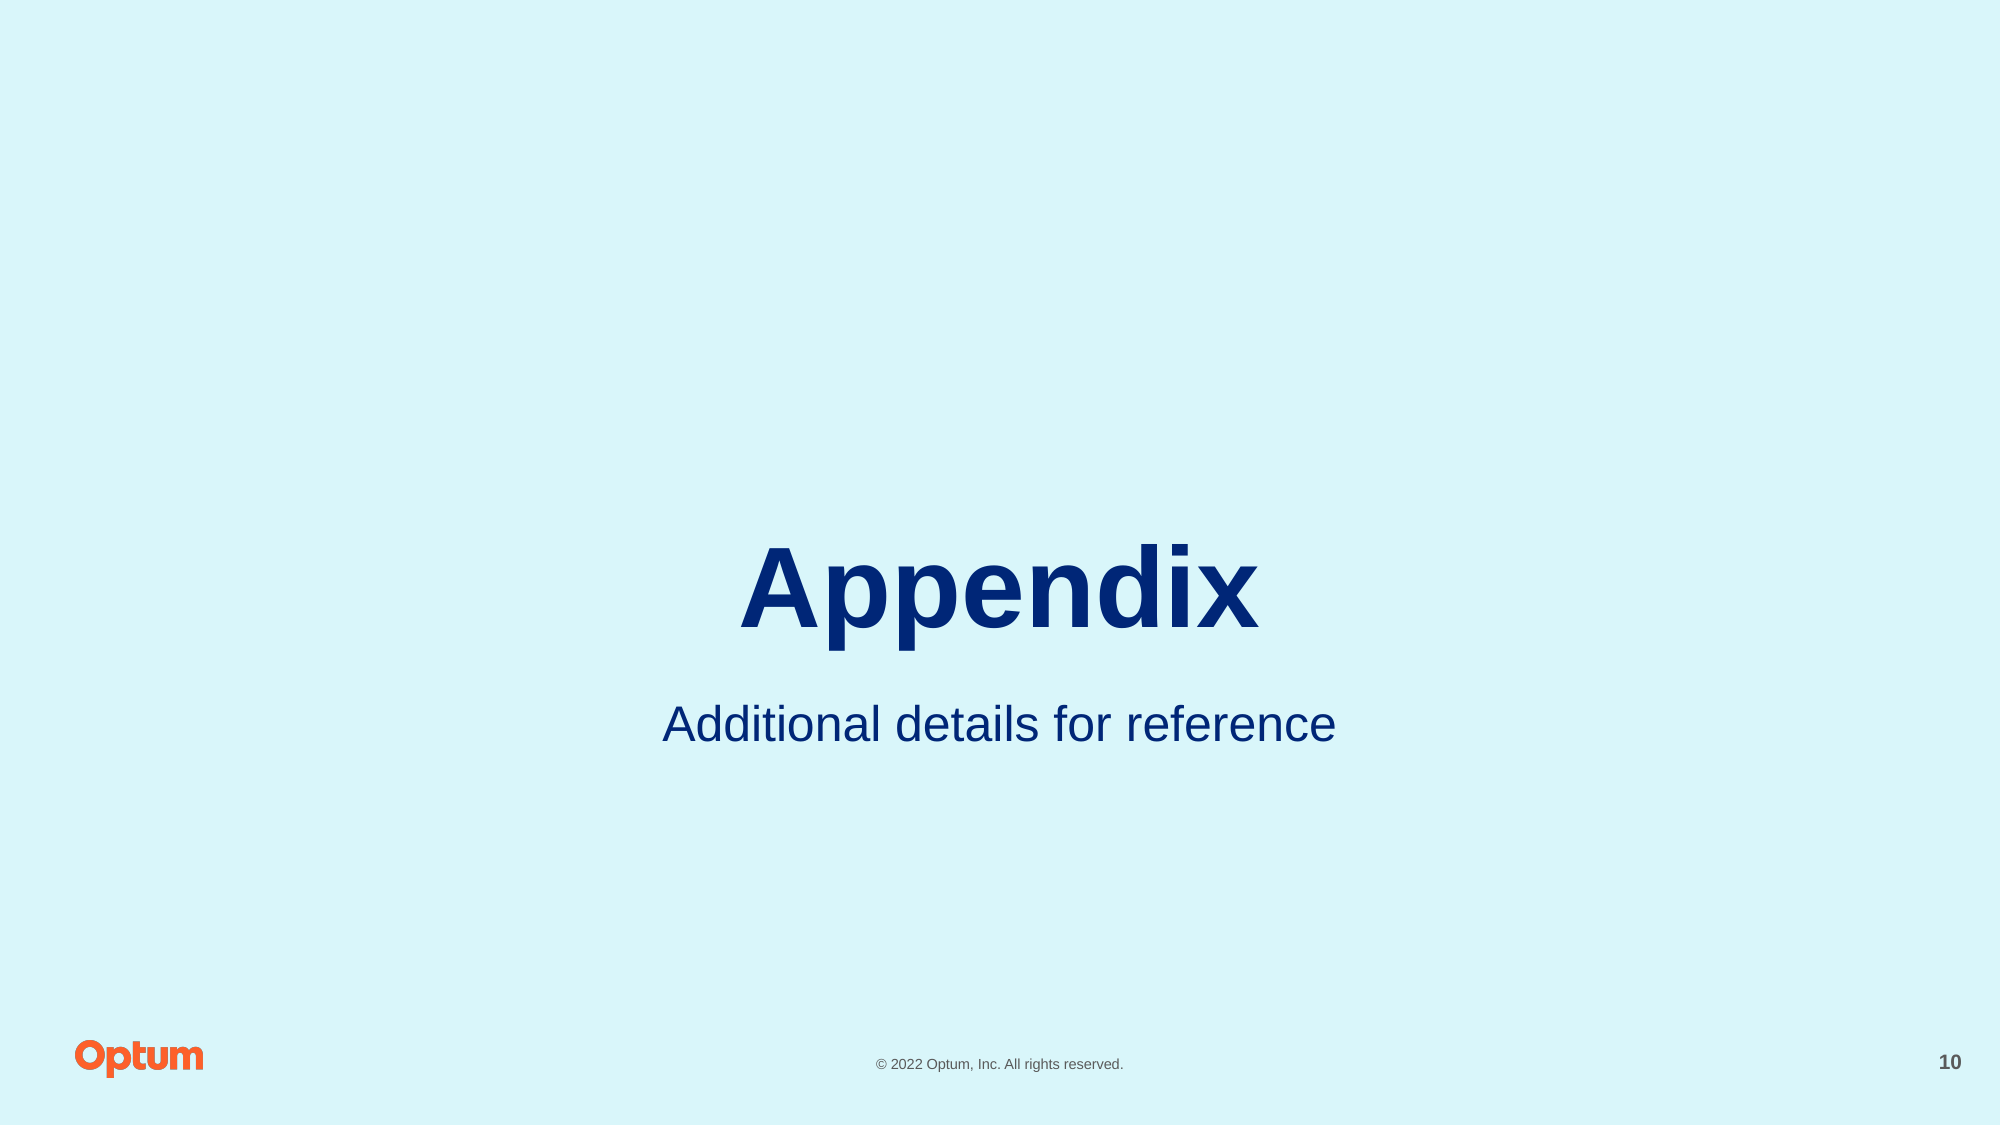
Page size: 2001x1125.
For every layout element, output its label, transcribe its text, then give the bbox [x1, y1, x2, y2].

picture [75, 1040, 203, 1078]
list Additional details for reference [287, 698, 1713, 753]
title Appendix [287, 527, 1713, 652]
